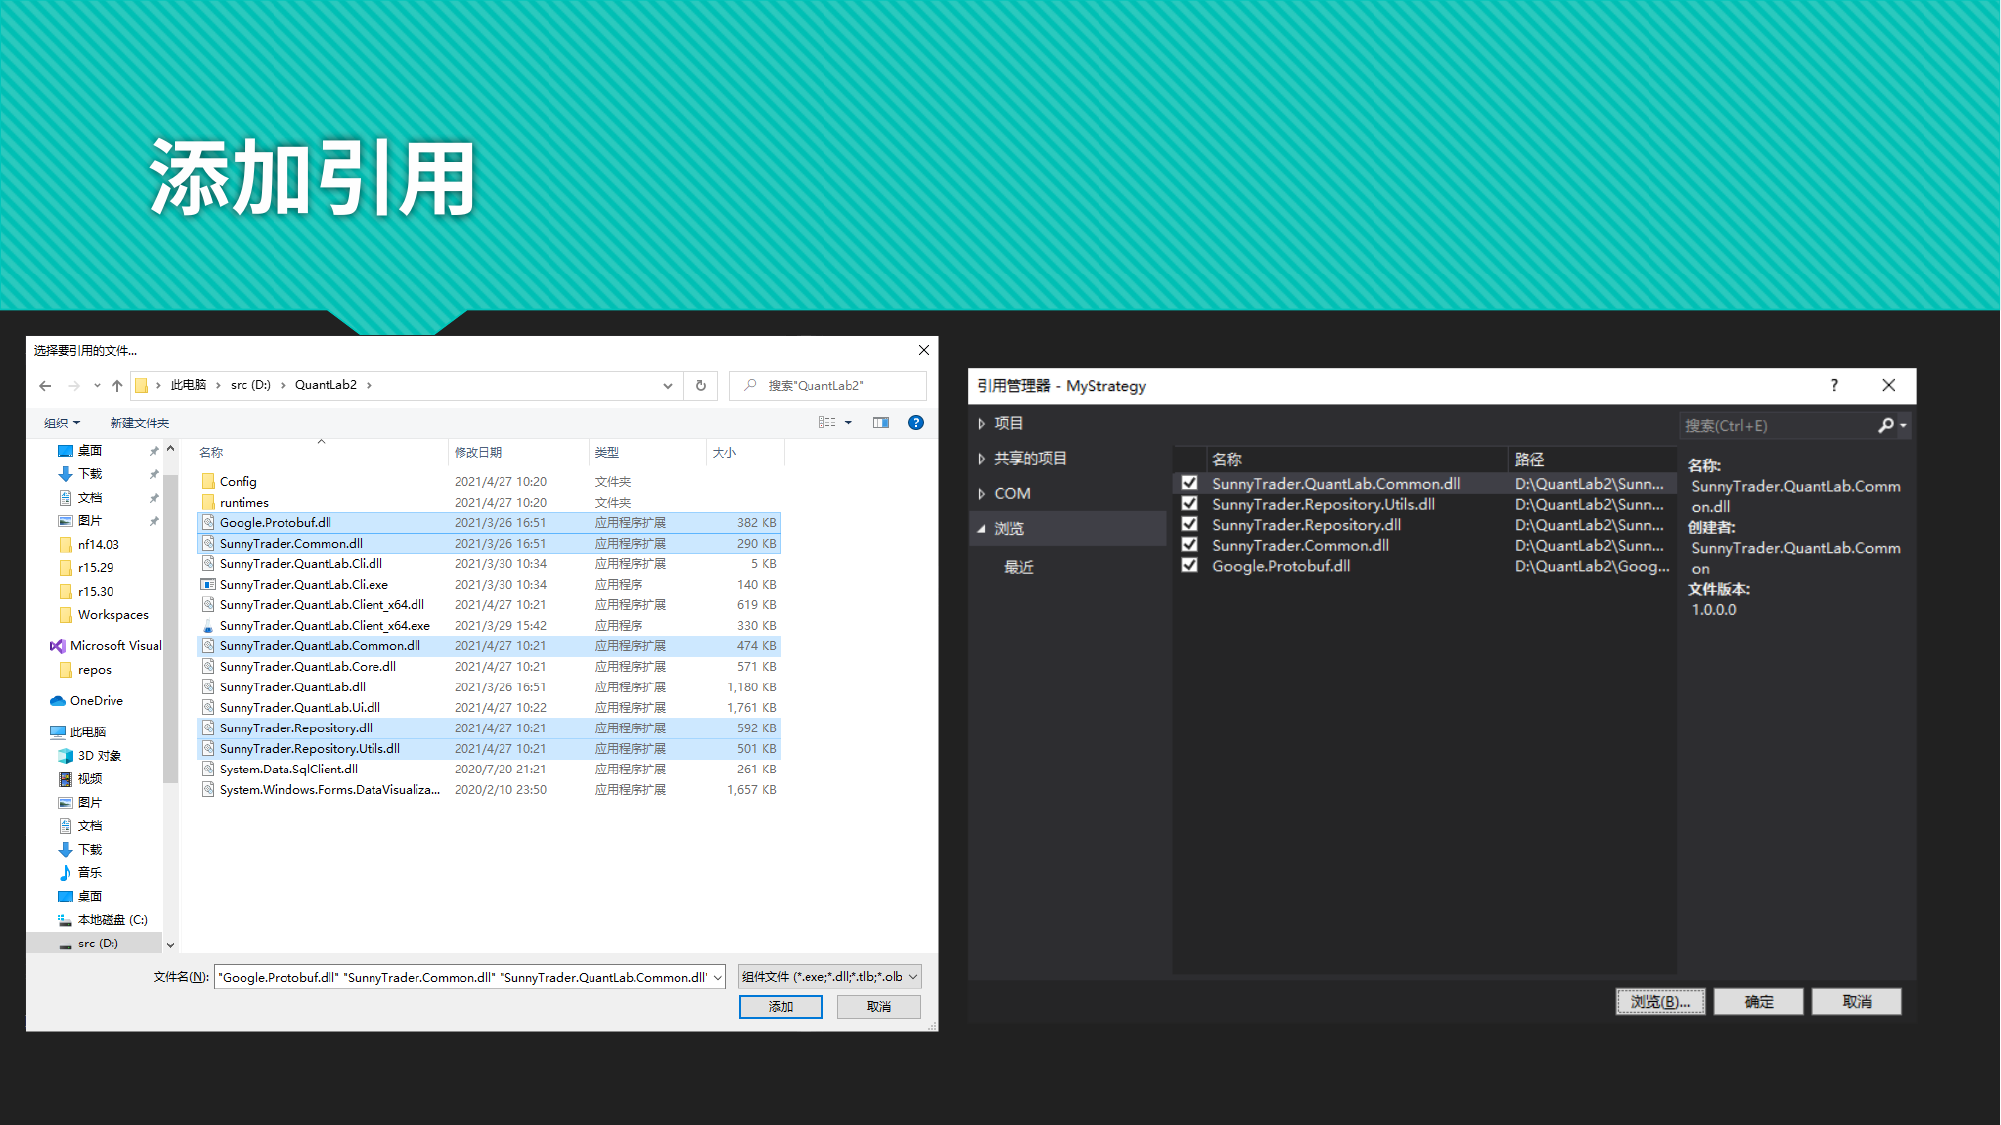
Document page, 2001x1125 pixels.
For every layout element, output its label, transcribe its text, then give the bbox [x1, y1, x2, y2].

picture [25, 335, 939, 1032]
title 添加引用 [132, 73, 1868, 233]
picture [967, 367, 1918, 1025]
